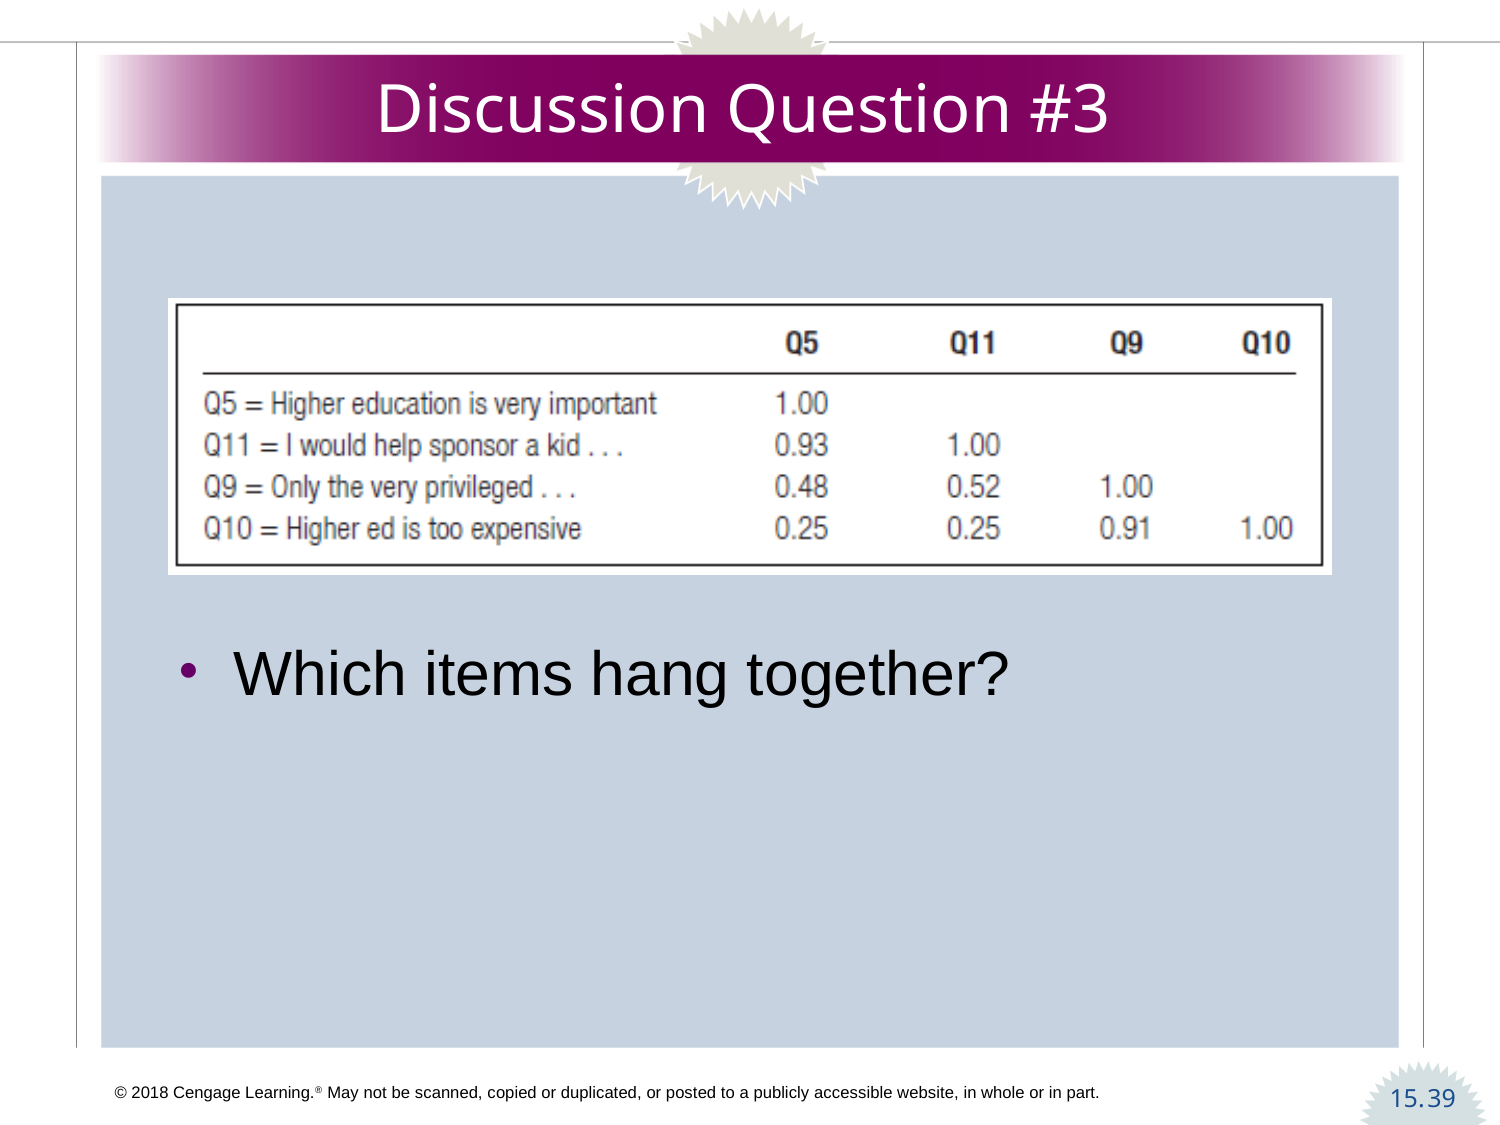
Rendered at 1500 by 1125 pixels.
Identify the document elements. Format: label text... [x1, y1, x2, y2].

picture [0, 0, 1500, 1125]
list Which items hang together? [162, 624, 1388, 950]
title Discussion Question #3 [87, 50, 1400, 163]
slide_number 39 [1412, 1074, 1476, 1125]
